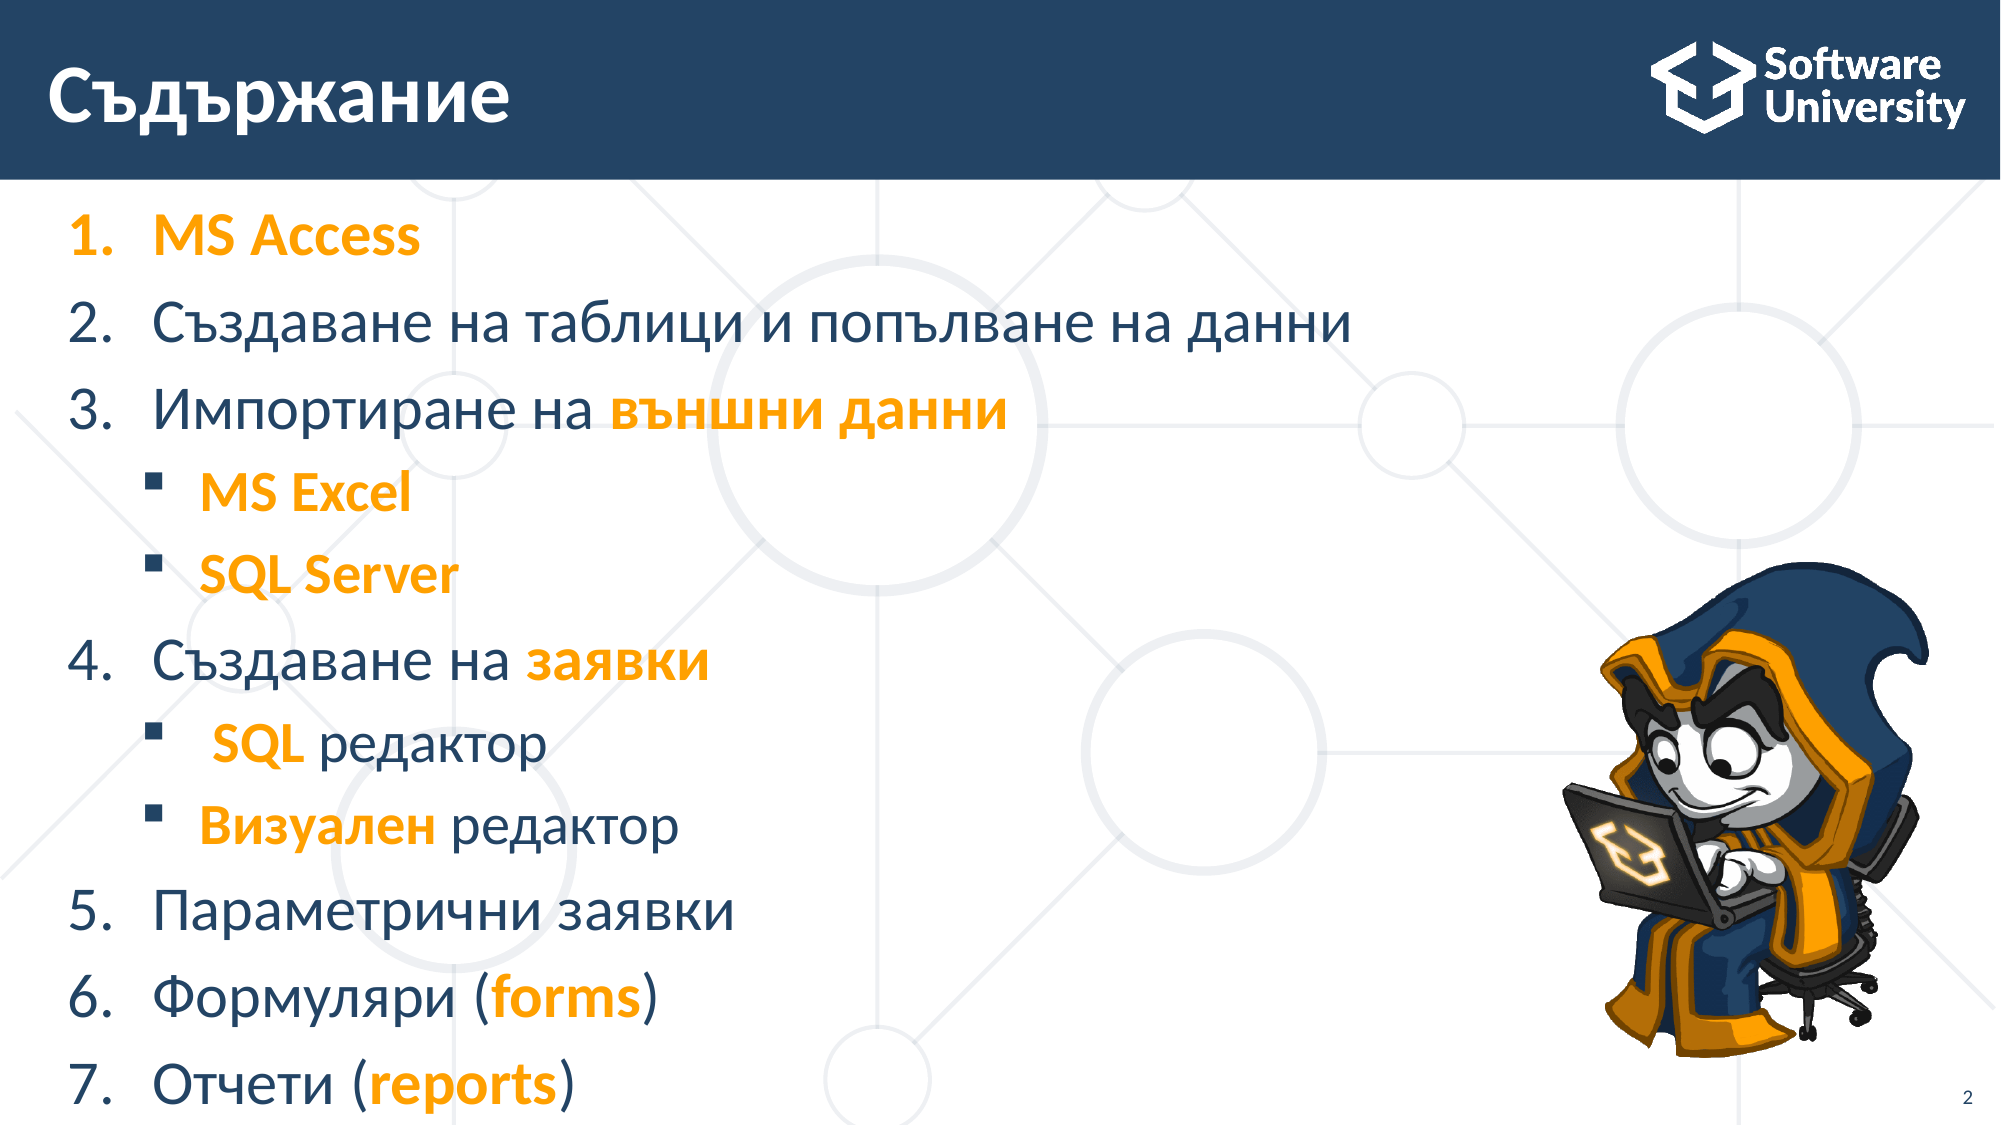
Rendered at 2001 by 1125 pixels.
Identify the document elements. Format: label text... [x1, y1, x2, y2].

list MS Access Създаване на таблици и попълване на данни Импортиране на външни данни MS Excel SQL Server Създаване на заявки SQL редактор Визуален редактор Параметрични заявки Формуляри (forms) Отчети (reports) [50, 183, 1801, 1038]
text_box 2 [1927, 1067, 1989, 1117]
picture [1651, 41, 1966, 134]
picture [1561, 559, 1931, 1059]
title Съдържание [31, 16, 1618, 162]
